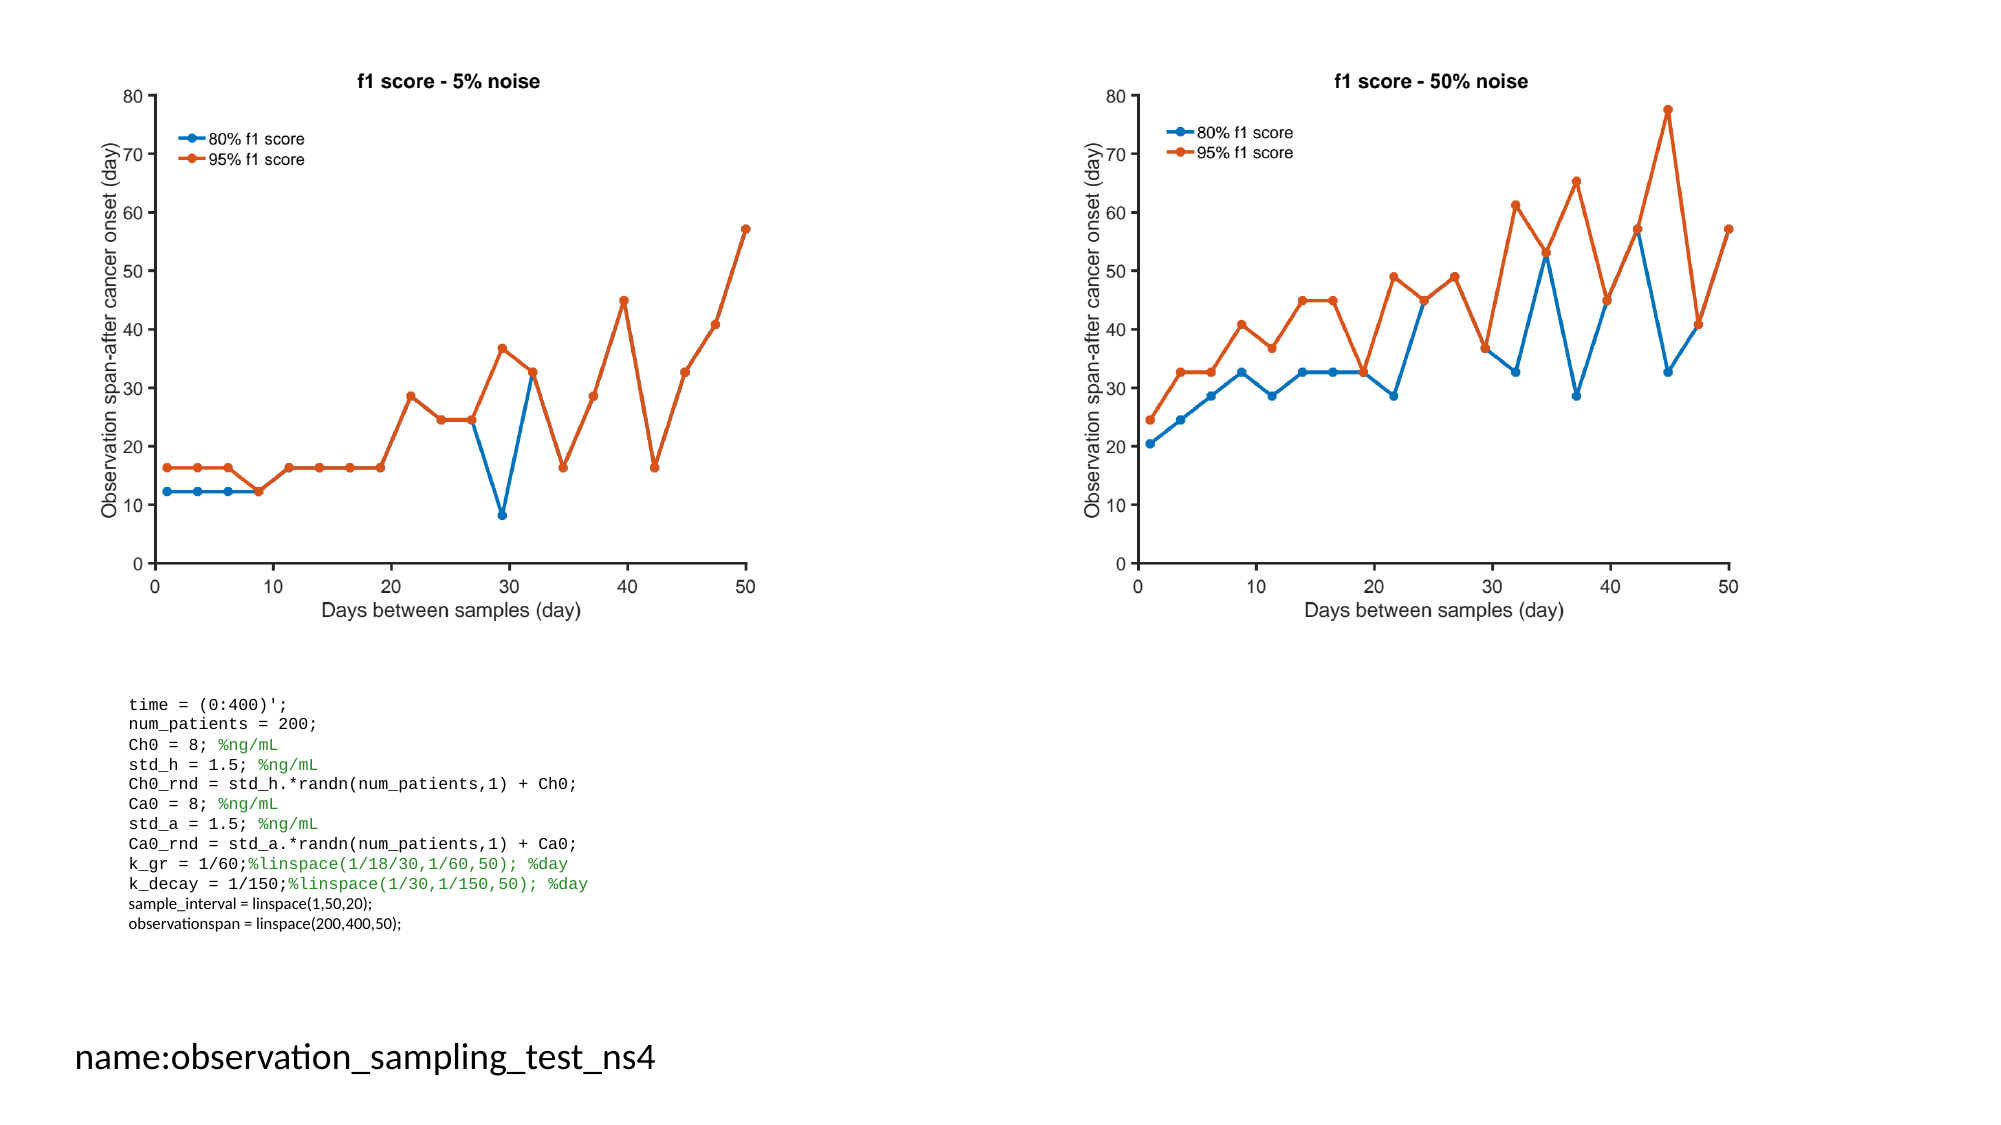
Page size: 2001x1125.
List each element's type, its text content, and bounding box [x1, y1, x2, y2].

picture [56, 52, 817, 625]
picture [1039, 52, 1799, 625]
text_box time = (0:400)'; num_patients = 200; Ch0 = 8; %ng/mL std_h = 1.5; %ng/mL Ch0_rnd = std_h.*randn(num_patients,1) + Ch0; Ca0 = 8; %ng/mL std_a = 1.5; %ng/mL Ca0_rnd = std_a.*randn(num_patients,1) + Ca0; k_gr = 1/60;%linspace(1/18/30,1/60,50); %day k_decay = 1/150;%linspace(1/30,1/150,50); %day sample_interval = linspace(1,50,20); observationspan = linspace(200,400,50); [113, 685, 630, 961]
text_box name:observation_sampling_test_ns4 [59, 1024, 672, 1085]
